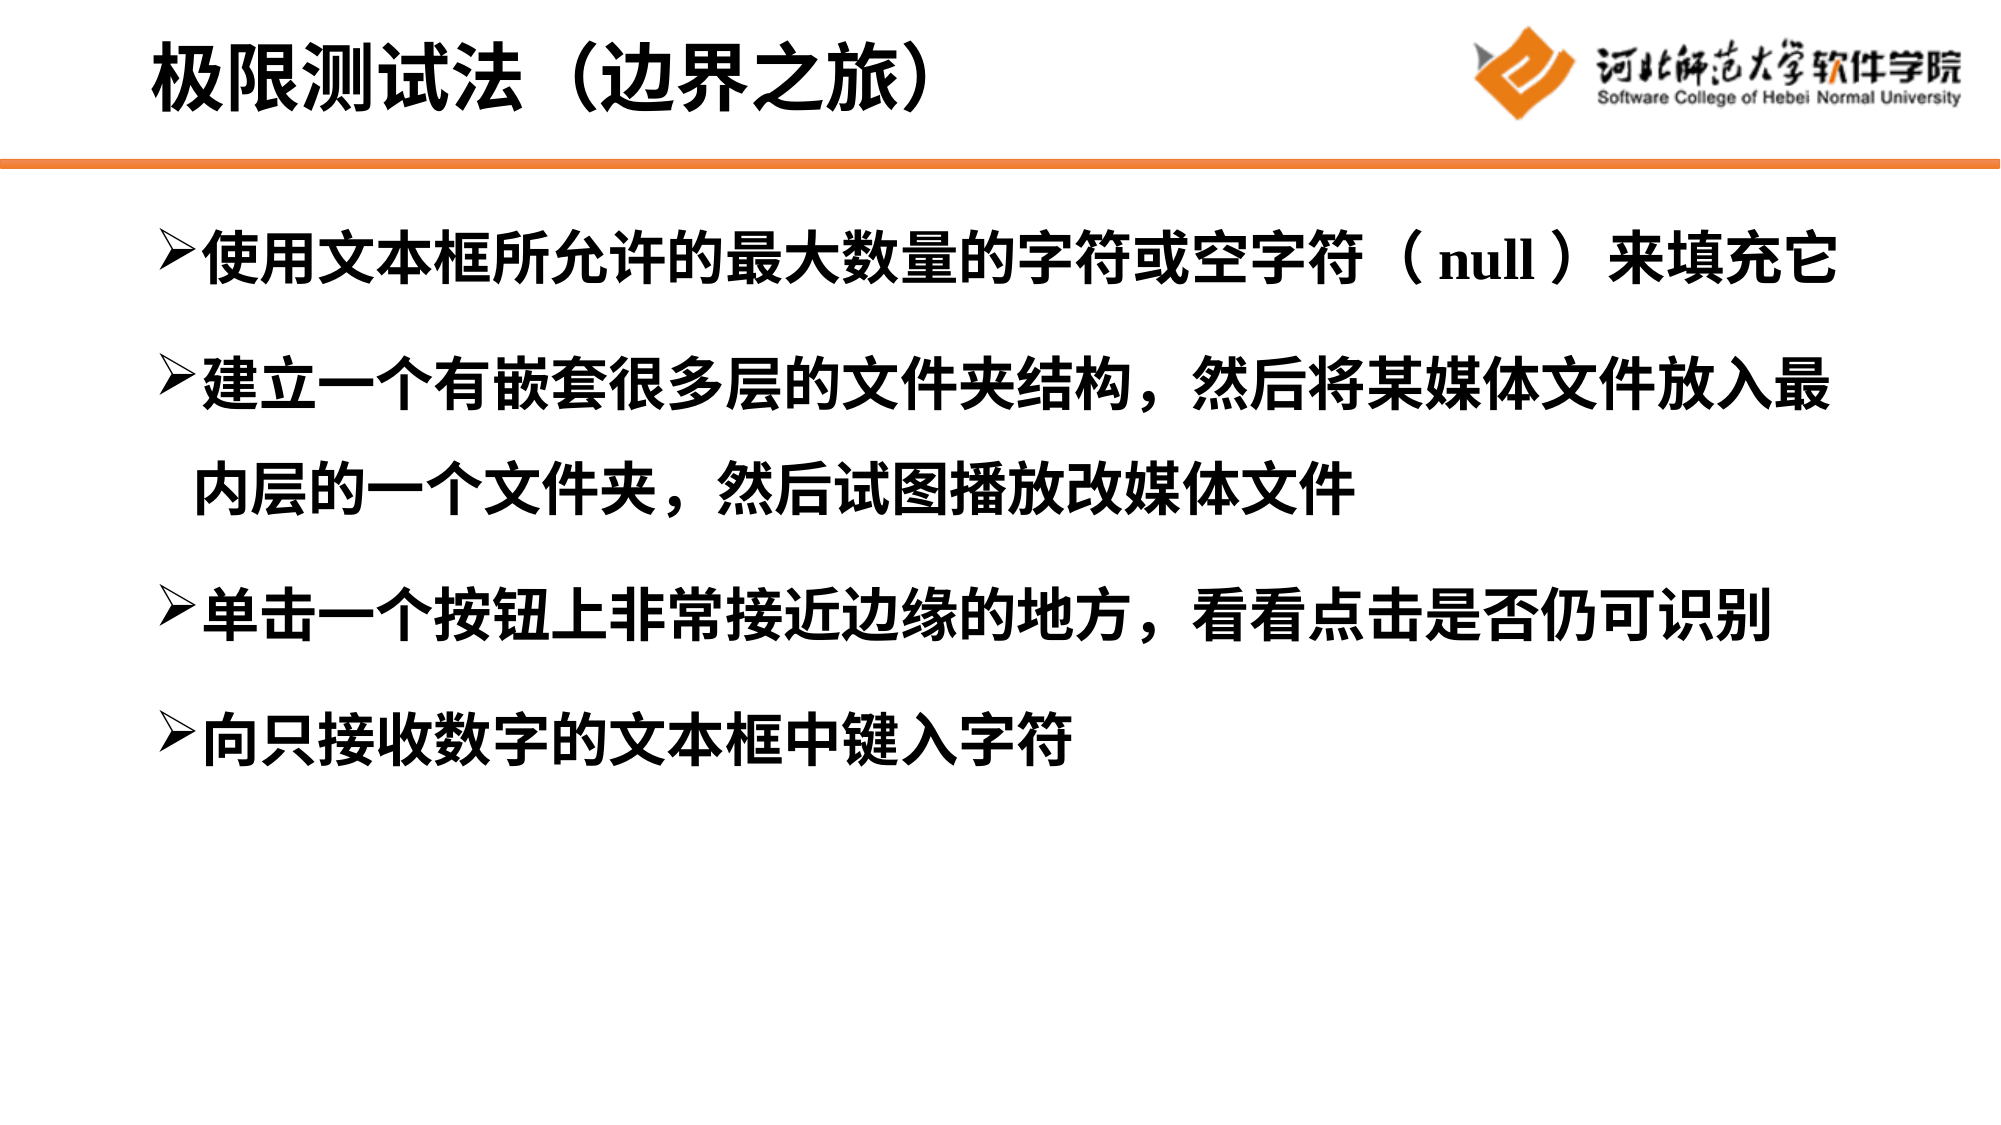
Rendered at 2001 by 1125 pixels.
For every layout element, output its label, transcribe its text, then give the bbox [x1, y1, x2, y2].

list 使用文本框所允许的最大数量的字符或空字符（null）来填充它 建立一个有嵌套很多层的文件夹结构，然后将某媒体文件放入最内层的一个文件夹，然后试图播放改媒体文件 单击一个按钮上非常接近边缘的地方，看看点击是否仍可识别 向只接收数字的文本框中键入字符 [139, 178, 1865, 988]
picture [1861, 18, 1988, 126]
title 极限测试法（边界之旅） [135, 8, 1861, 155]
